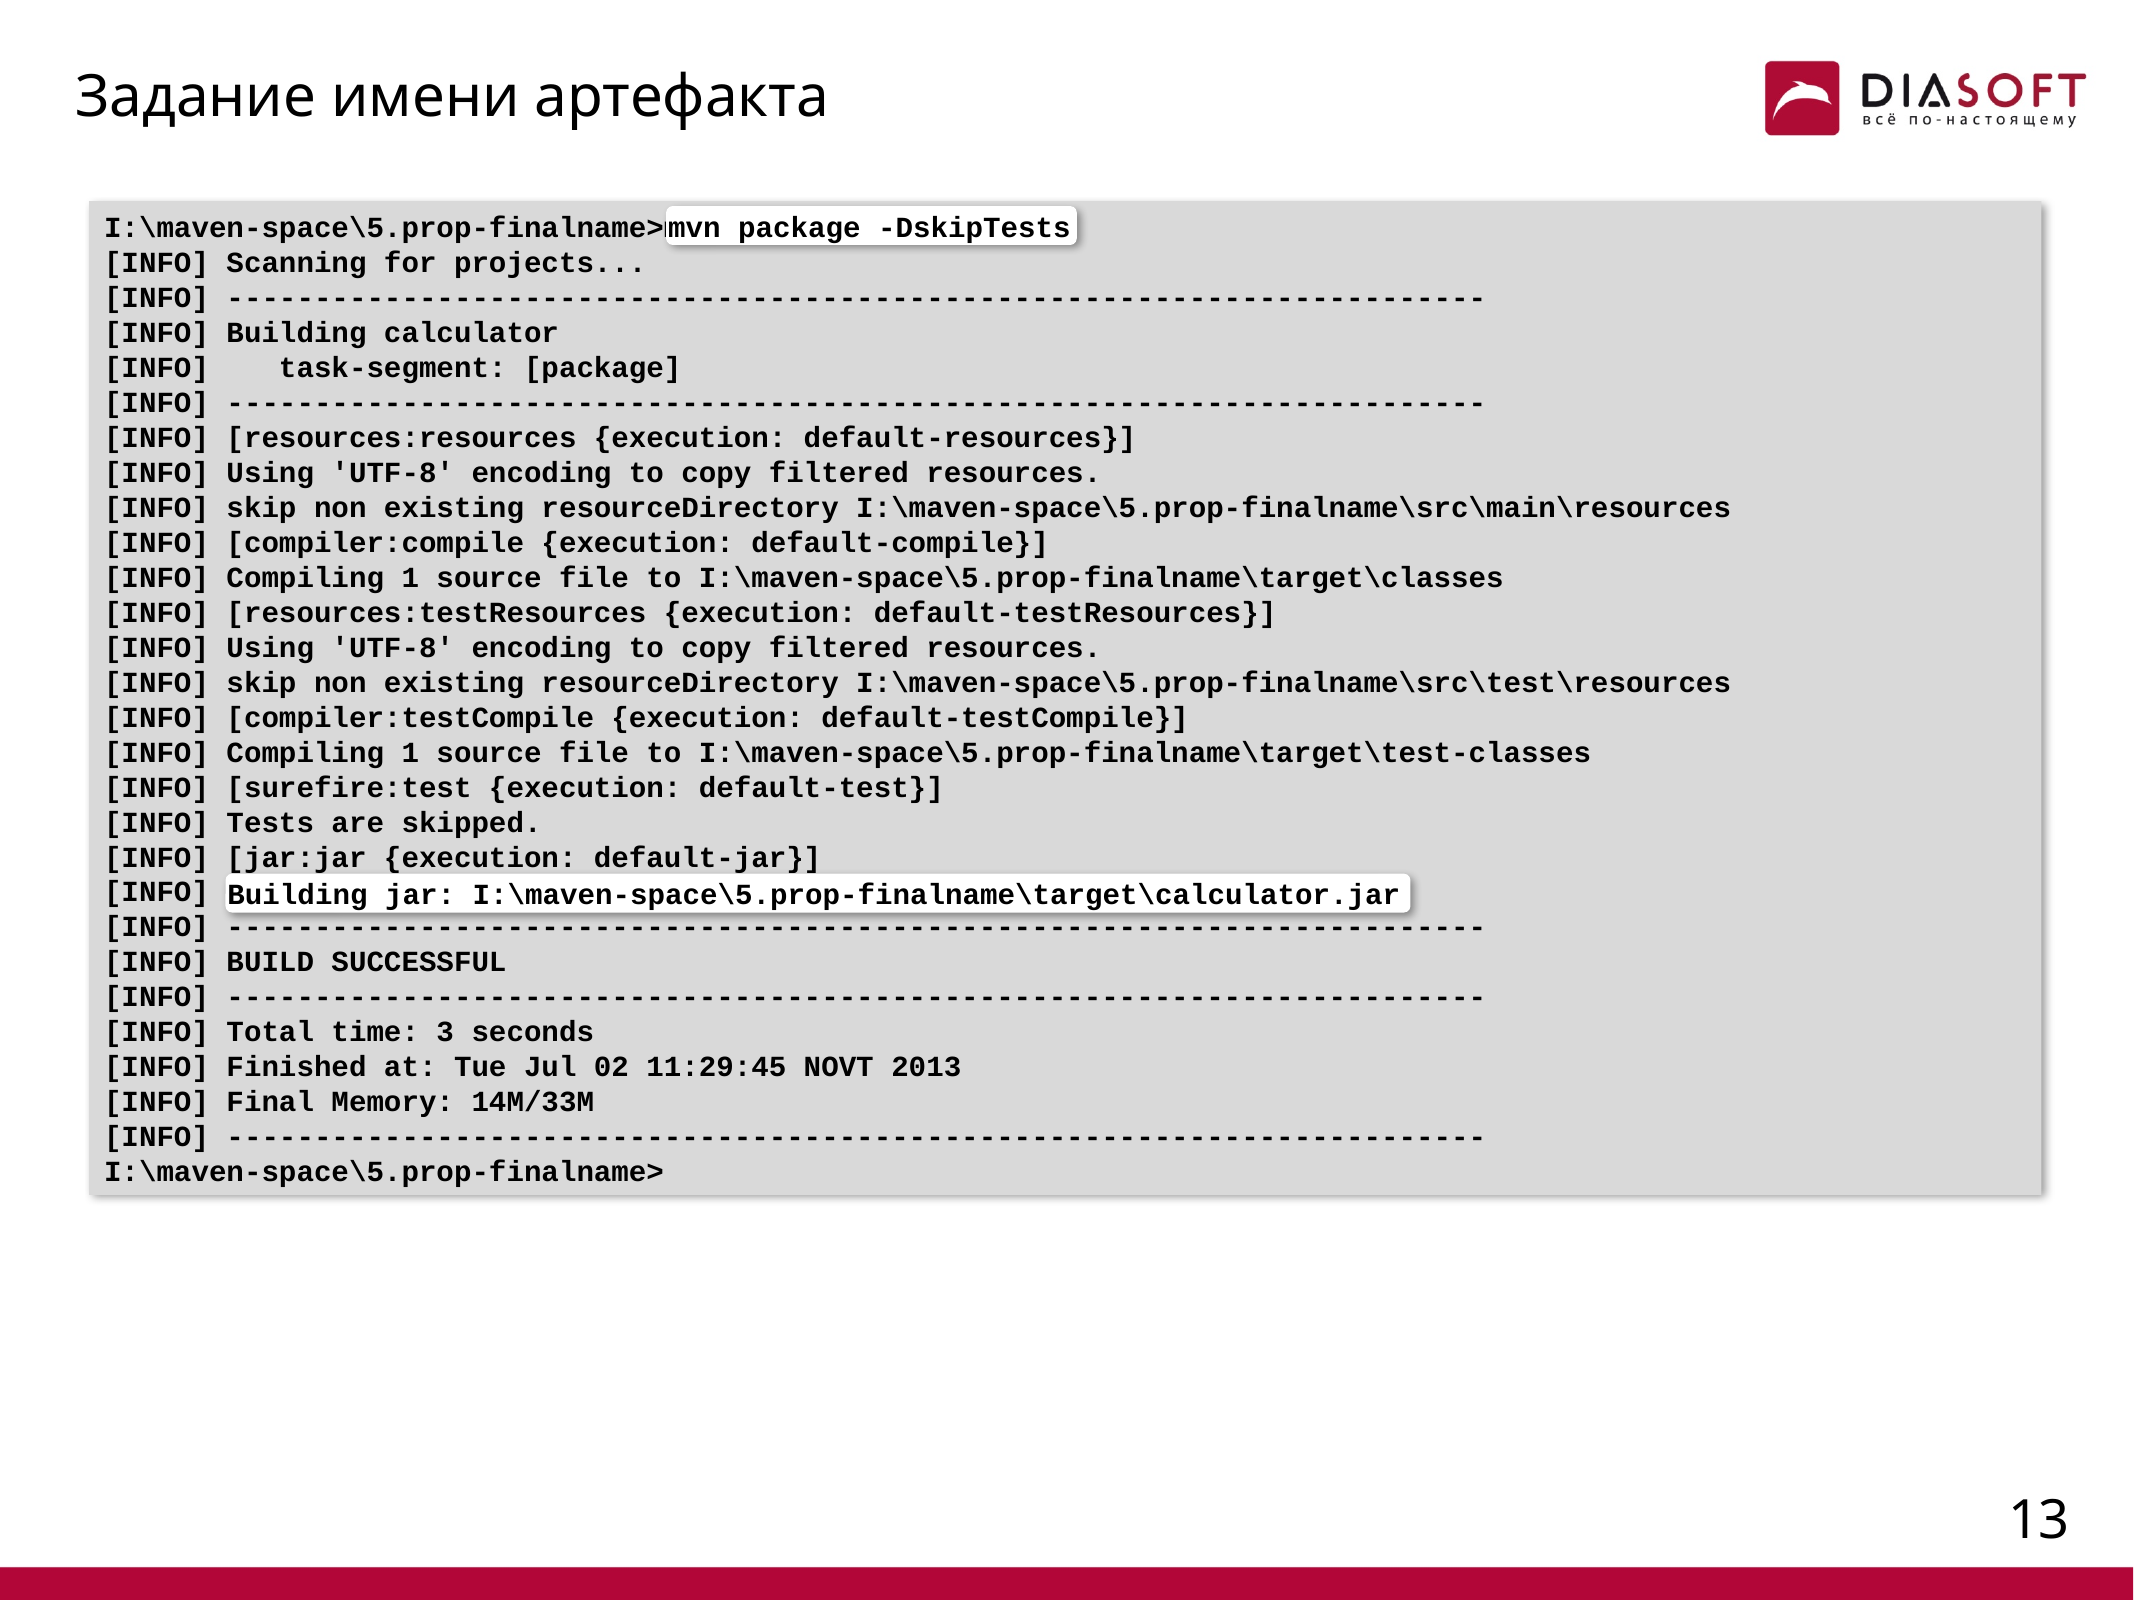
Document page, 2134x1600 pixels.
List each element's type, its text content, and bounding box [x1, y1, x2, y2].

text_box I:\maven-space\5.prop-finalname>mvn package -DskipTests [INFO] Scanning for projects... [INFO] ------------------------------------------------------------------------ [INFO] Building calculator [INFO] task-segment: [package] [INFO] ------------------------------------------------------------------------ [INFO] [resources:resources {execution: default-resources}] [INFO] Using 'UTF-8' encoding to copy filtered resources. [INFO] skip non existing resourceDirectory I:\maven-space\5.prop-finalname\src\main\resources [INFO] [compiler:compile {execution: default-compile}] [INFO] Compiling 1 source file to I:\maven-space\5.prop-finalname\target\classes [INFO] [resources:testResources {execution: default-testResources}] [INFO] Using 'UTF-8' encoding to copy filtered resources. [INFO] skip non existing resourceDirectory I:\maven-space\5.prop-finalname\src\test\resources [INFO] [compiler:testCompile {execution: default-testCompile}] [INFO] Compiling 1 source file to I:\maven-space\5.prop-finalname\target\test-classes [INFO] [surefire:test {execution: default-test}] [INFO] Tests are skipped. [INFO] [jar:jar {execution: default-jar}] [INFO] Building jar: I:\maven-space\5.prop-finalname\target\calculator.jar [INFO] ------------------------------------------------------------------------ [INFO] BUILD SUCCESSFUL [INFO] ------------------------------------------------------------------------ [INFO] Total time: 3 seconds [INFO] Finished at: Tue Jul 02 11:29:45 NOVT 2013 [INFO] Final Memory: 14M/33M [INFO] ------------------------------------------------------------------------ I:\maven-space\5.prop-finalname> [89, 201, 2042, 1195]
title Задание имени артефакта [60, 45, 1716, 141]
text_box mvn package -DskipTests [666, 206, 1077, 245]
slide_number 12 [1587, 1476, 2085, 1557]
picture [0, 0, 2134, 1600]
text_box Building jar: I:\maven-space\5.prop-finalname\target\calculator.jar [225, 873, 1411, 913]
